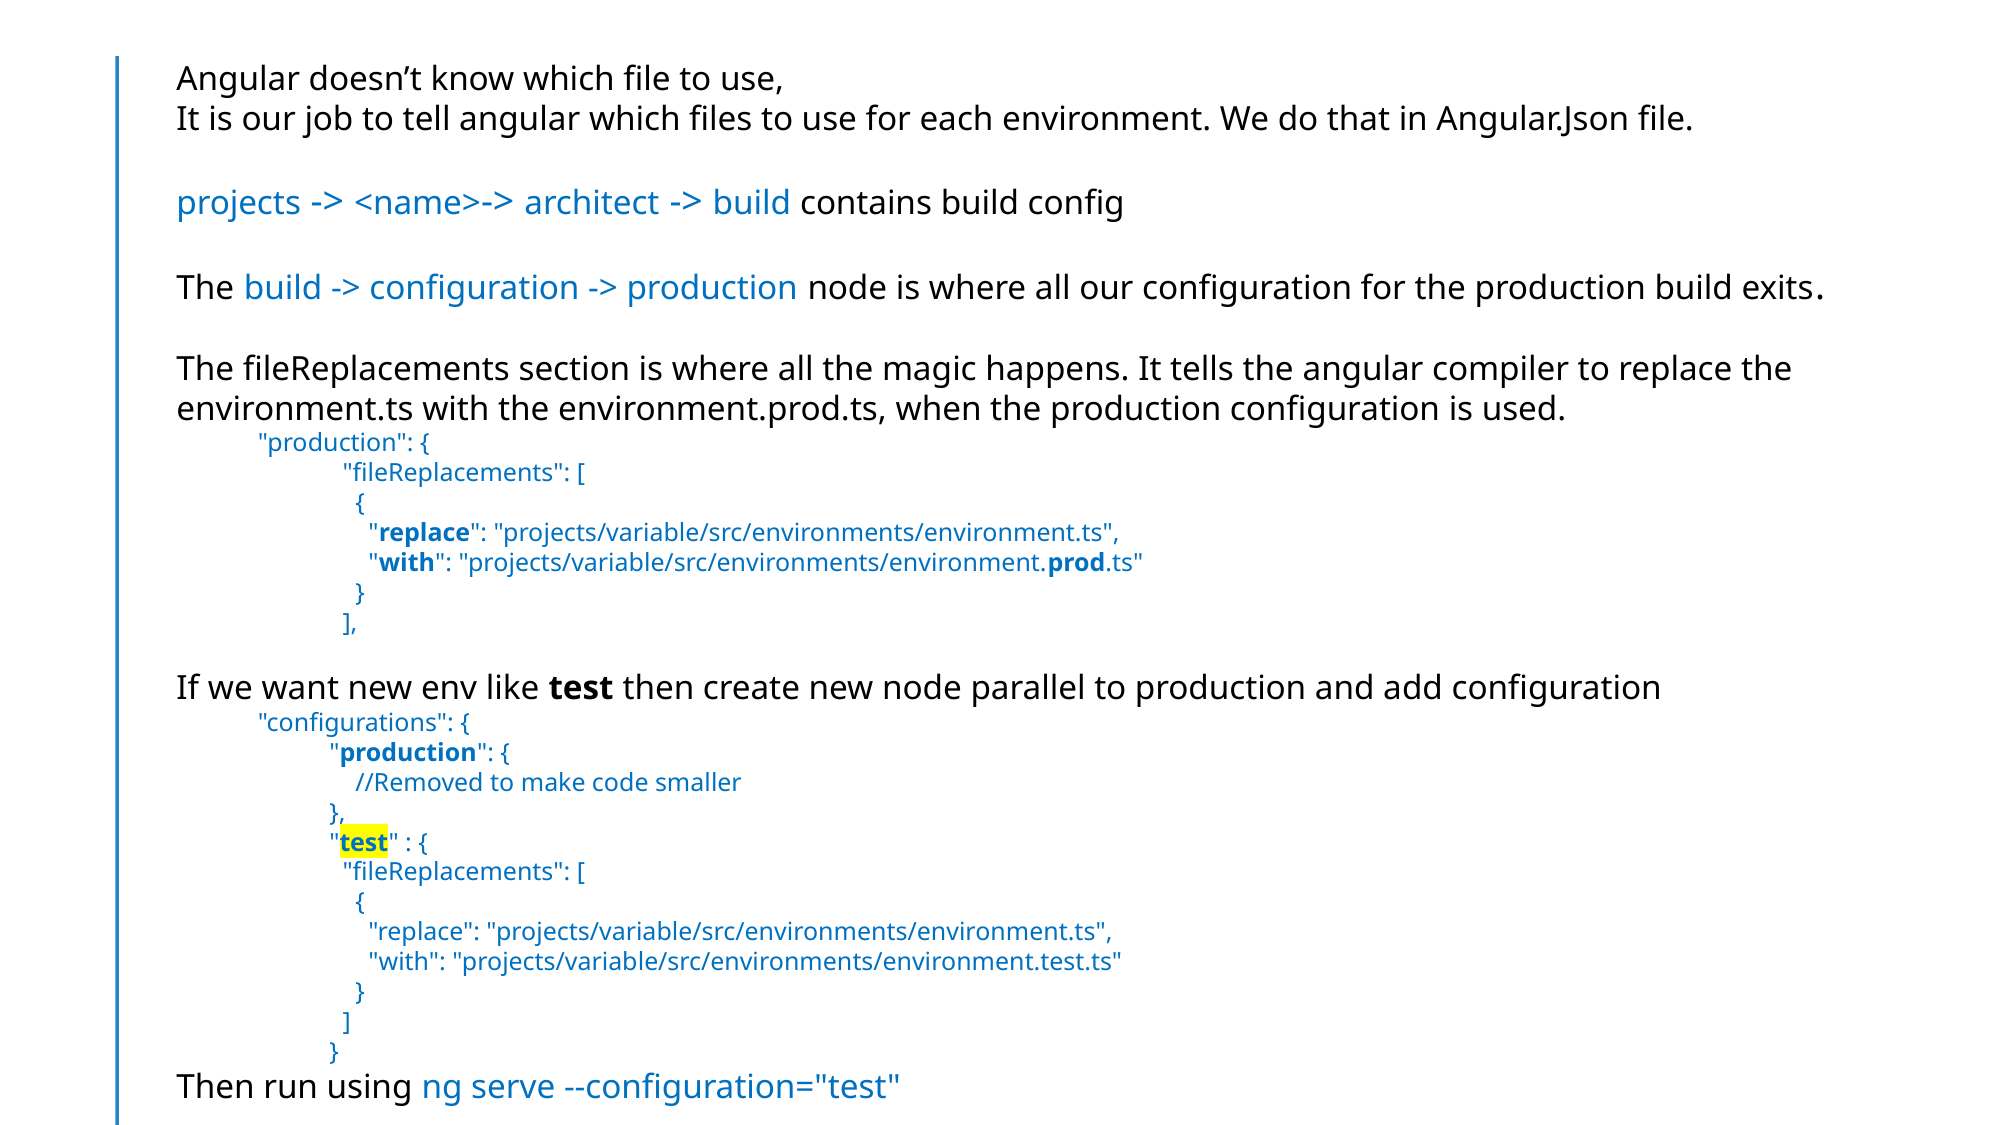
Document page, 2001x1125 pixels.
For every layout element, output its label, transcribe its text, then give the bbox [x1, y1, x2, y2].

text_box Angular doesn’t know which file to use, It is our job to tell angular which files to use for each environment. We do that in Angular.Json file. projects -> <name>-> architect -> build contains build config The build -> configuration -> production node is where all our configuration for the production build exits. The fileReplacements section is where all the magic happens. It tells the angular compiler to replace the environment.ts with the environment.prod.ts, when the production configuration is used. "production": { "fileReplacements": [ { "replace": "projects/variable/src/environments/environment.ts", "with": "projects/variable/src/environments/environment.prod.ts" } ], If we want new env like test then create new node parallel to production and add configuration "configurations": { "production": { //Removed to make code smaller }, "test" : { "fileReplacements": [ { "replace": "projects/variable/src/environments/environment.ts", "with": "projects/variable/src/environments/environment.test.ts" } ] } Then run using ng serve --configuration="test" [161, 49, 1915, 1113]
